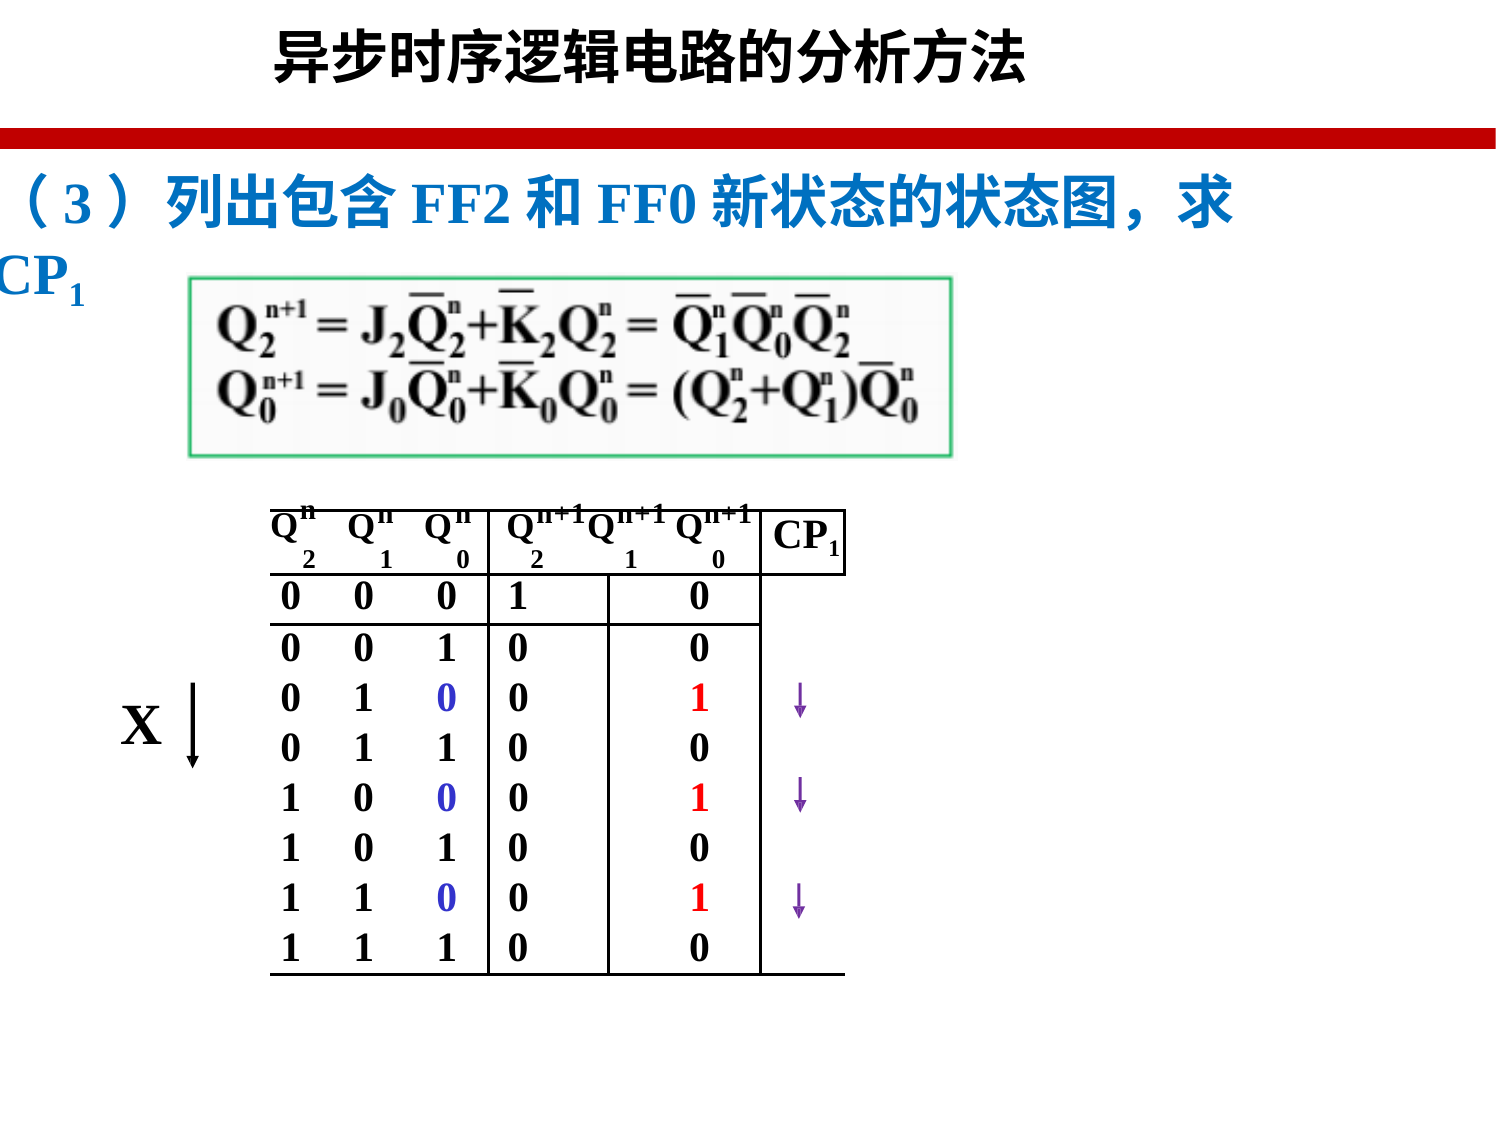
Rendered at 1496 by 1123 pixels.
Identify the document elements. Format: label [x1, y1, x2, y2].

table_cell [490, 626, 607, 973]
text_box [186, 682, 199, 769]
table_cell [762, 576, 845, 973]
table_cell [610, 576, 759, 623]
text_box [793, 682, 807, 719]
title [270, 21, 1044, 210]
picture [186, 272, 958, 461]
table_header [270, 512, 487, 573]
text_box [792, 883, 806, 919]
table_cell [490, 576, 607, 623]
text_box [793, 777, 807, 813]
table_cell [270, 576, 487, 623]
table_header [762, 512, 843, 573]
table_cell [270, 626, 487, 973]
table_cell [610, 626, 759, 973]
text_box [0, 165, 1255, 314]
table_header [490, 512, 759, 573]
text_box [118, 686, 165, 757]
